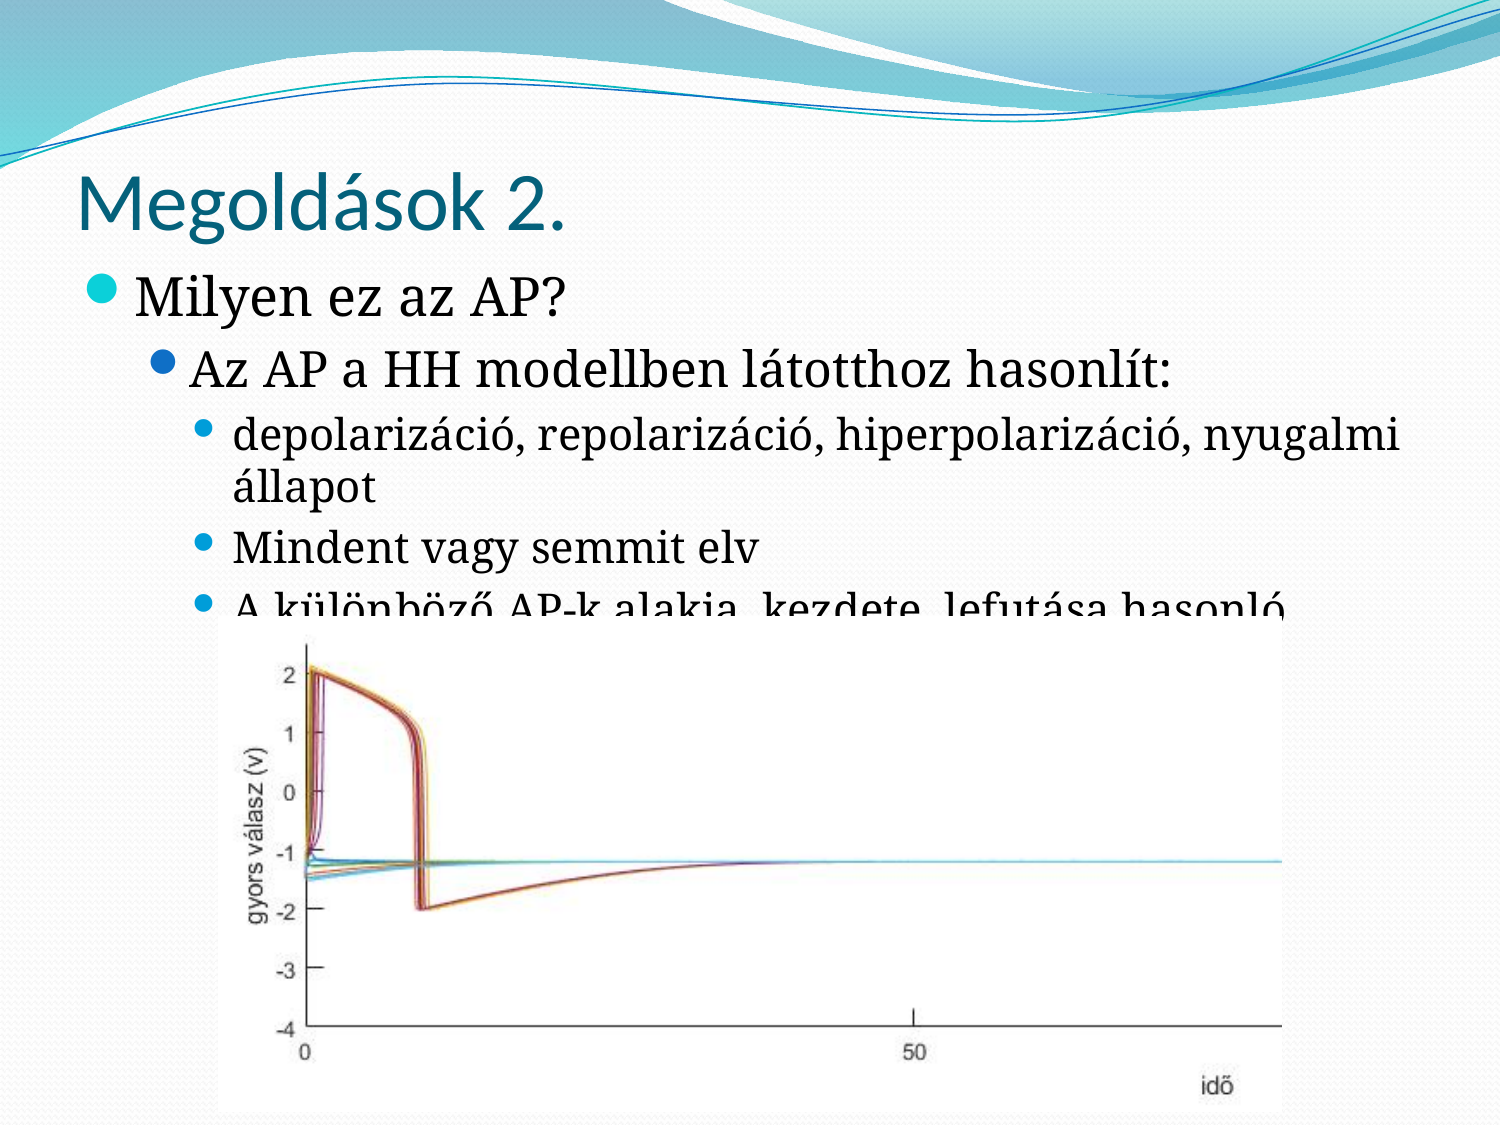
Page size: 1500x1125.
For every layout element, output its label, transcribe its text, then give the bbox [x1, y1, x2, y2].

list Milyen ez az AP? Az AP a HH modellben látotthoz hasonlít: depolarizáció, repolarizáció, hiperpolarizáció, nyugalmi állapot Mindent vagy semmit elv A különböző AP-k alakja, kezdete, lefutása hasonló [67, 255, 1451, 615]
title Megoldások 2. [75, 59, 1425, 247]
picture [218, 616, 1282, 1112]
